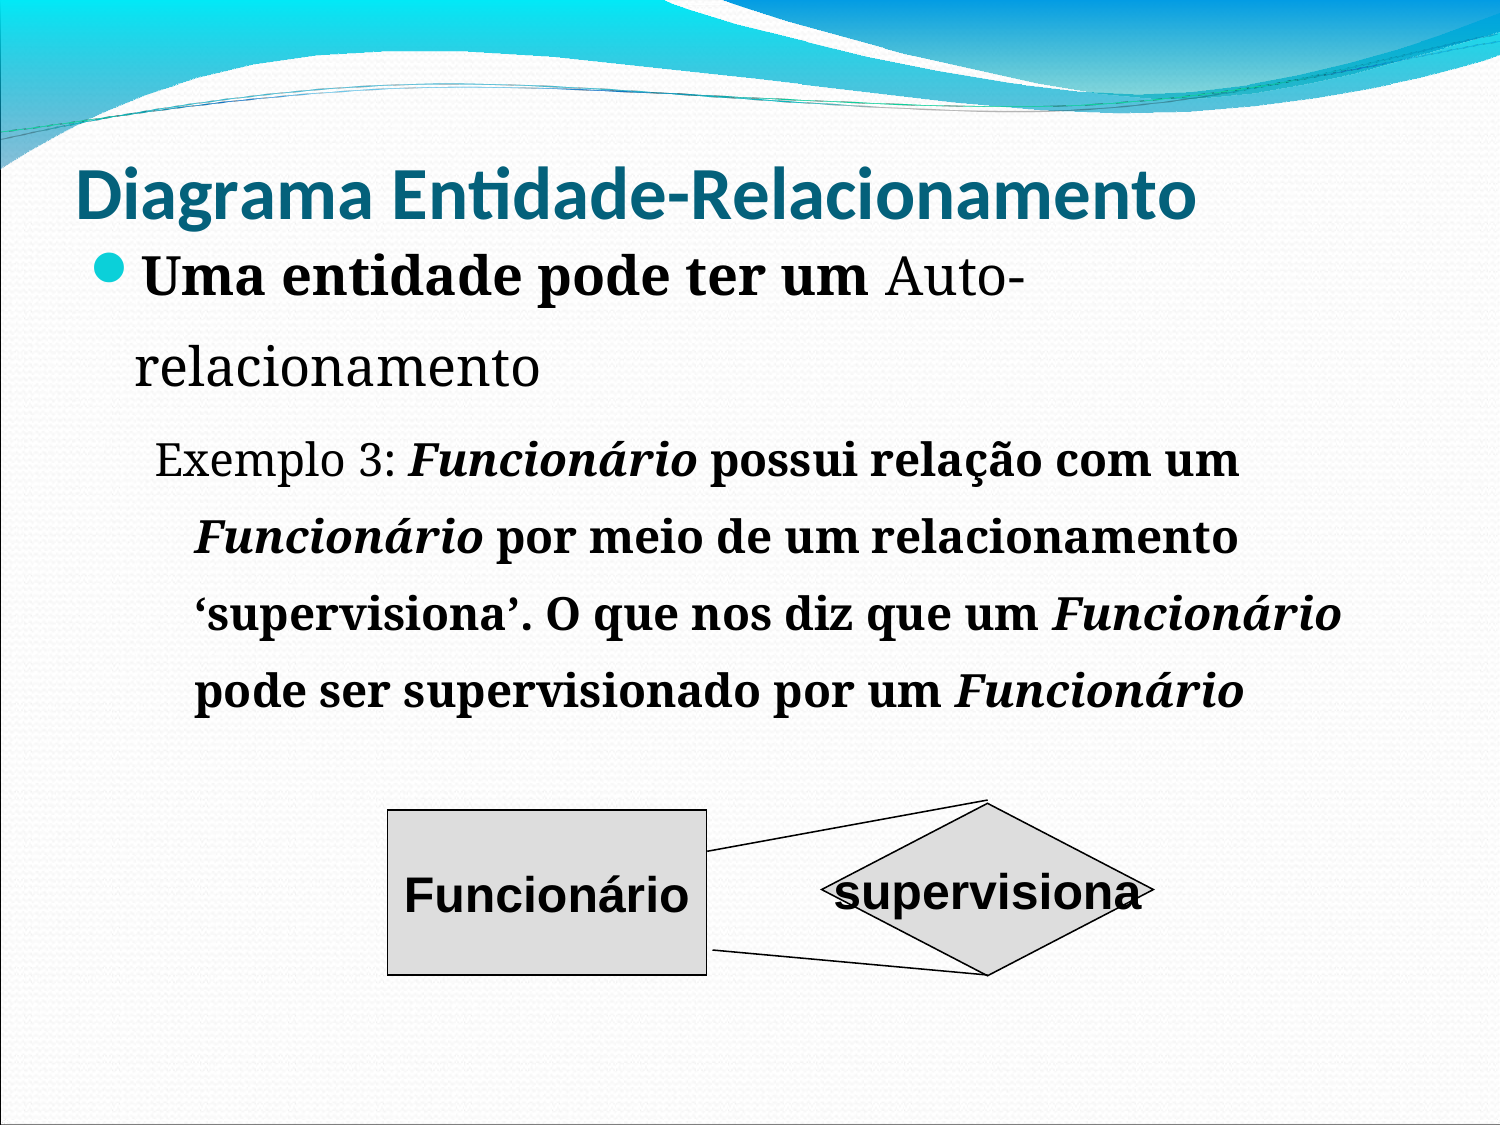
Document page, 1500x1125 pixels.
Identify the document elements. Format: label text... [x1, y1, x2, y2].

text_box supervisiona [821, 803, 1154, 976]
picture [0, 0, 1500, 1125]
text_box Diagrama Entidade-Relacionamento [74, 46, 1425, 235]
text_box Funcionário [387, 810, 707, 975]
text_box Uma entidade pode ter um Auto-relacionamento Exemplo 3: Funcionário possui relação com um Funcionário por meio de um relacionamento ‘supervisiona’. O que nos diz que um Funcionário pode ser supervisionado por um Funcionário [75, 207, 1412, 1047]
